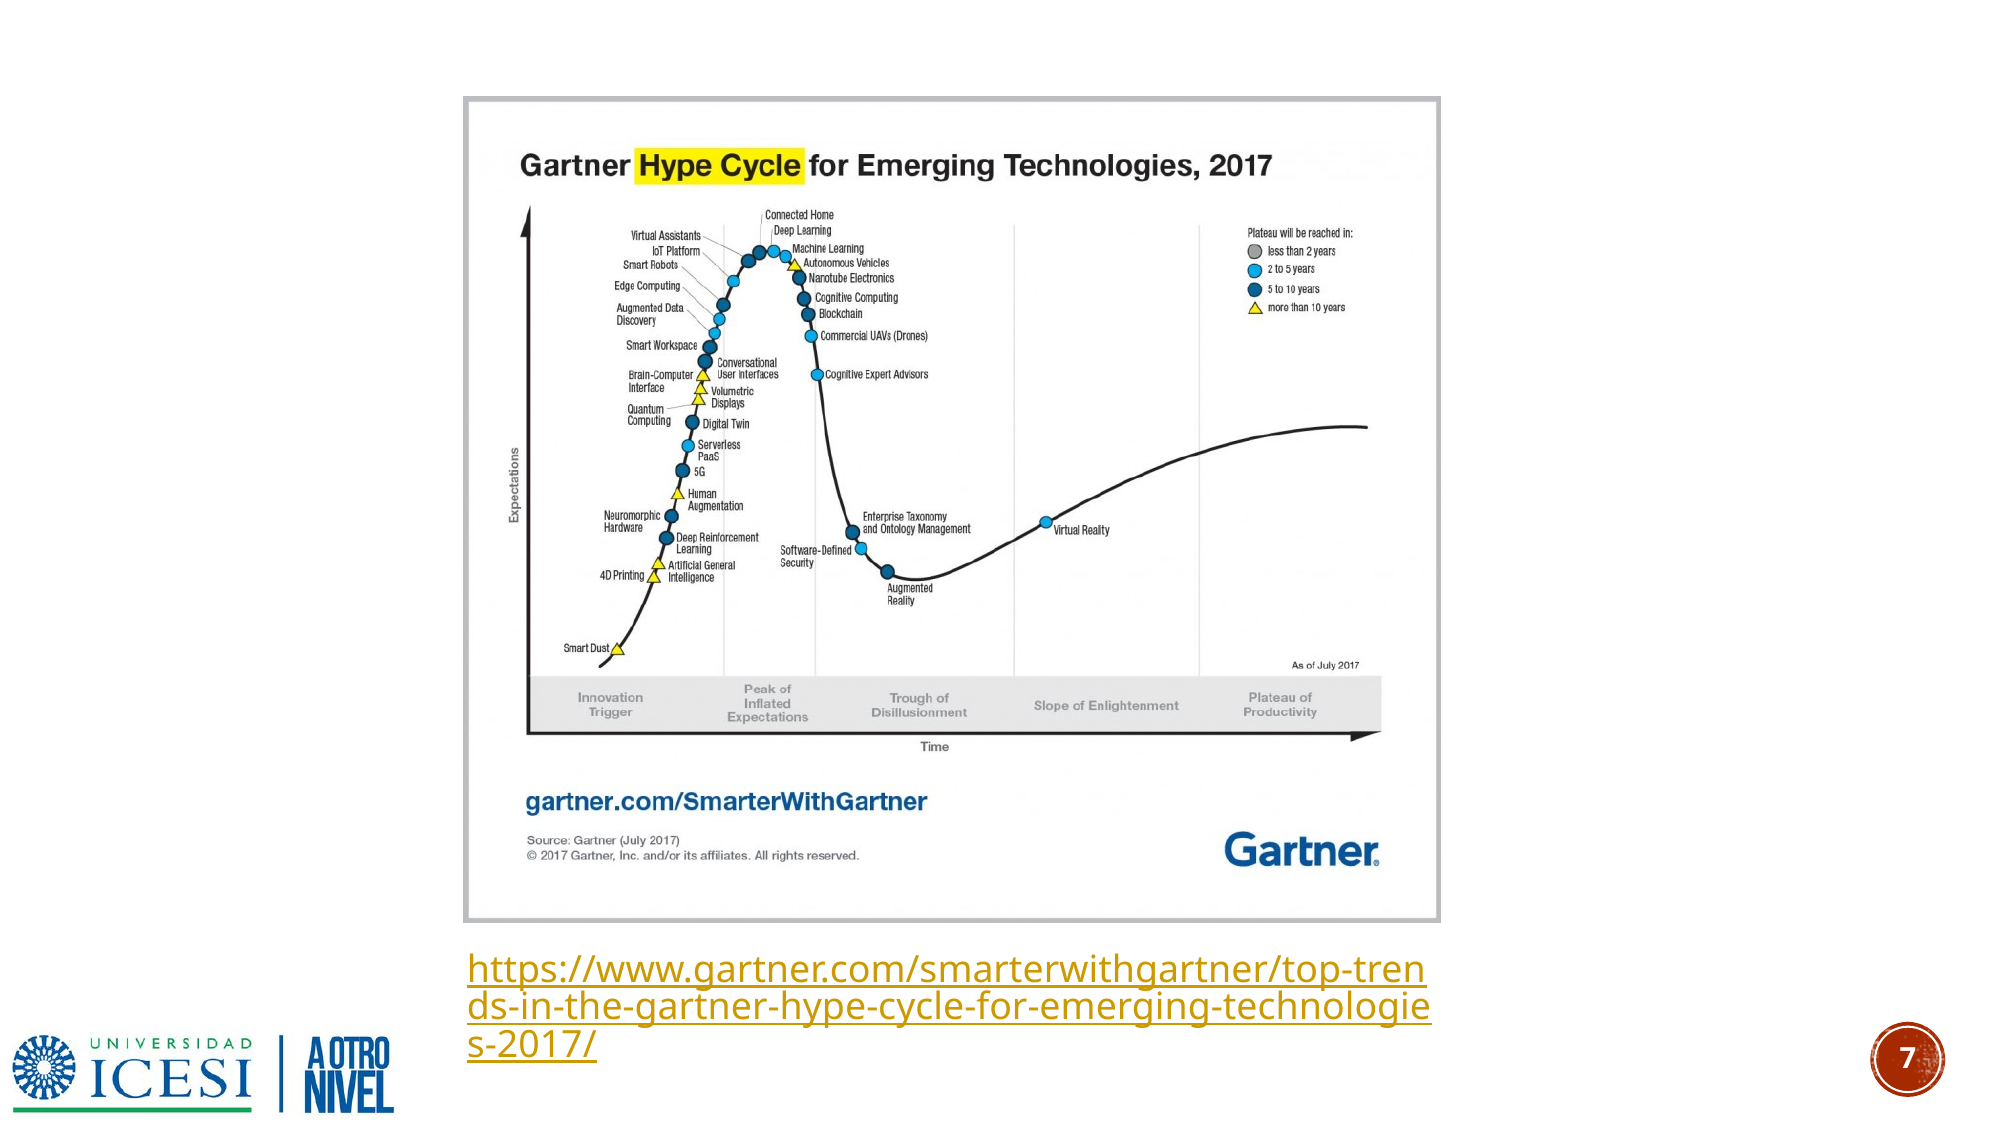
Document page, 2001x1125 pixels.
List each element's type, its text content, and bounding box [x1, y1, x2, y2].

text_box https://www.gartner.com/smarterwithgartner/top-trends-in-the-gartner-hype-cycle-for-emerging-technologies-2017/ [452, 937, 1453, 1004]
picture [463, 96, 1441, 923]
picture [0, 1013, 400, 1125]
slide_number 7 [1855, 1028, 1961, 1089]
